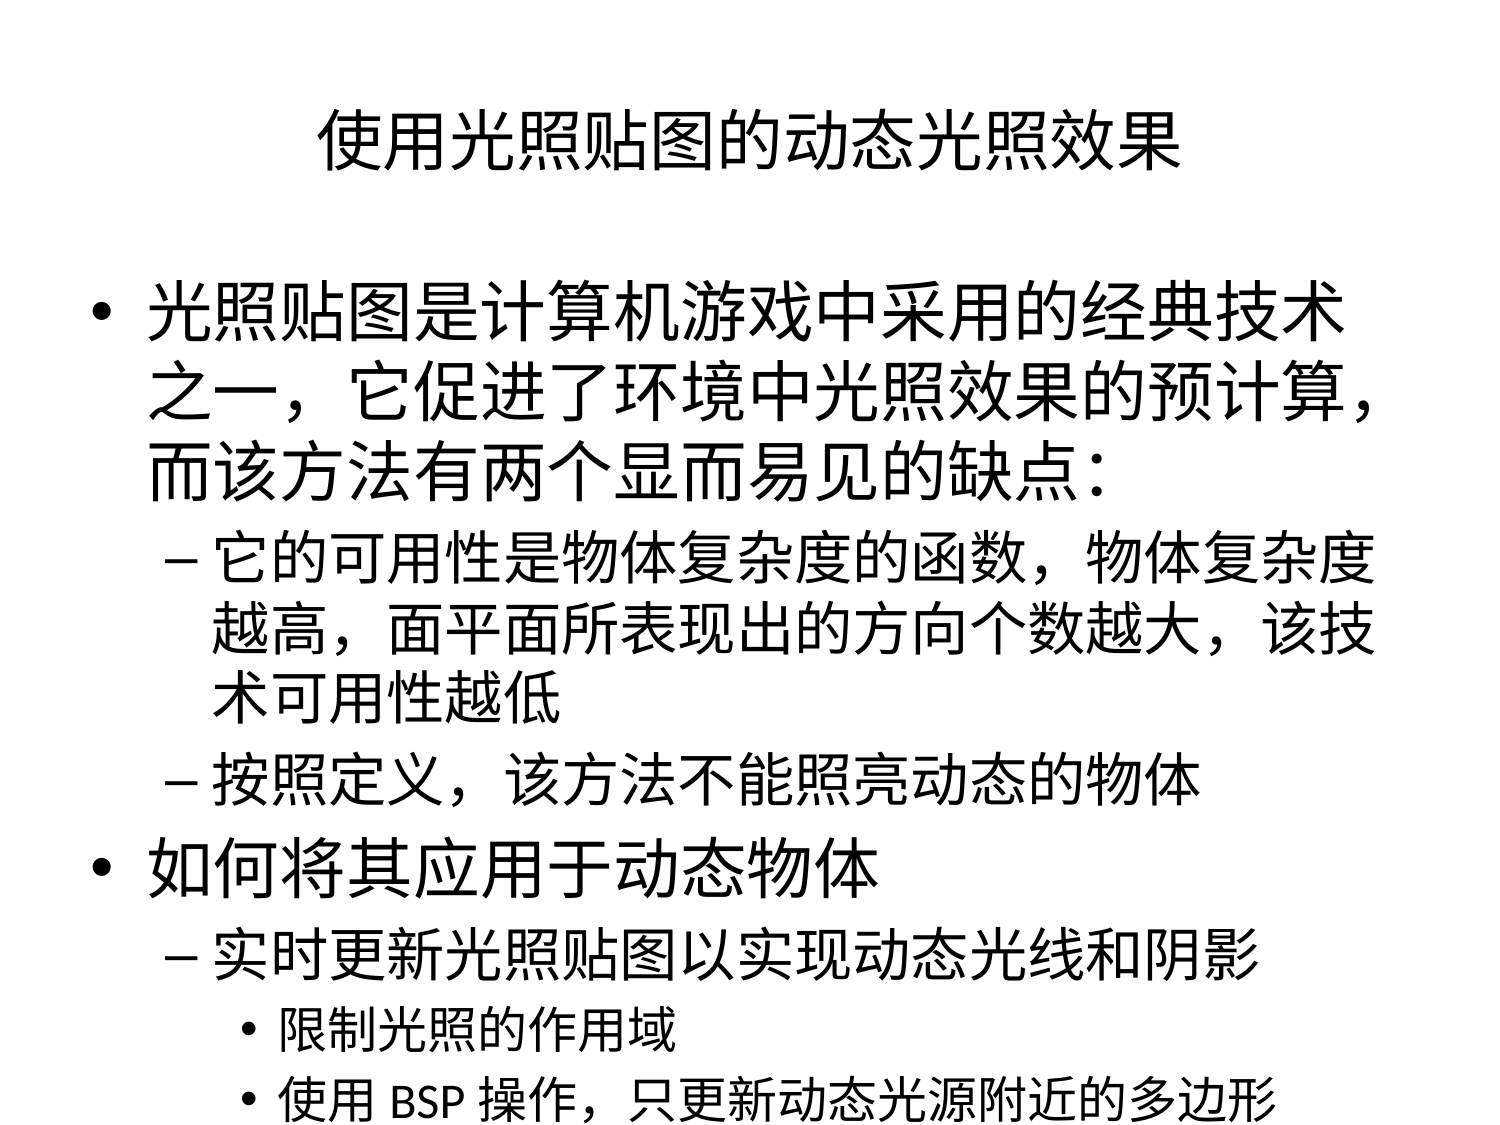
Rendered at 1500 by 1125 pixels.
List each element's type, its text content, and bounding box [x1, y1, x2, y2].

list 光照贴图是计算机游戏中采用的经典技术之一，它促进了环境中光照效果的预计算，而该方法有两个显而易见的缺点： 它的可用性是物体复杂度的函数，物体复杂度越高，面平面所表现出的方向个数越大，该技术可用性越低 按照定义，该方法不能照亮动态的物体 如何将其应用于动态物体 实时更新光照贴图以实现动态光线和阴影 限制光照的作用域 使用BSP操作，只更新动态光源附近的多边形 [75, 262, 1425, 1005]
title 使用光照贴图的动态光照效果 [75, 45, 1425, 233]
